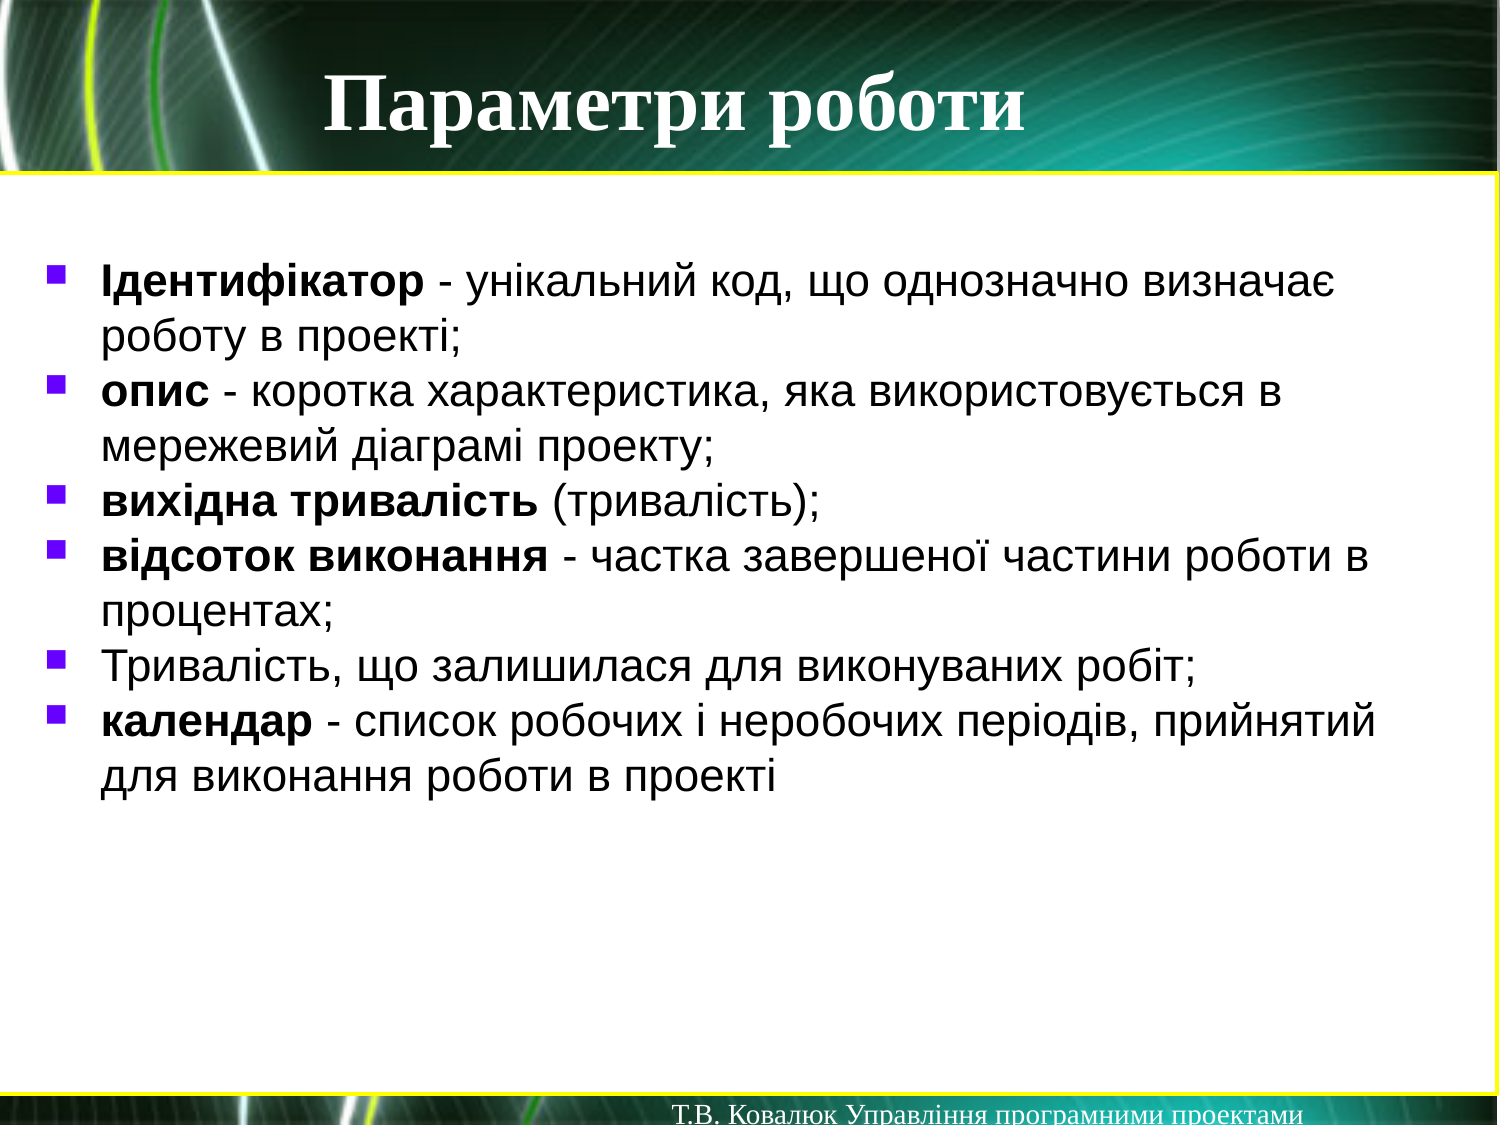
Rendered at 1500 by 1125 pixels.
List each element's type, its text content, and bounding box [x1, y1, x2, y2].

picture [1192, 1112, 1198, 1123]
list Ідентифікатор - унікальний код, що однозначно визначає роботу в проекті; опис - коротка характеристика, яка використовується в мережевий діаграмі проекту; вихідна тривалість (тривалість); відсоток виконання - частка завершеної частини роботи в процентах; Тривалість, що залишилася для виконуваних робіт; календар - список робочих і неробочих періодів, прийнятий для виконання роботи в проекті [29, 243, 1436, 799]
picture [884, 1112, 890, 1123]
picture [1057, 1112, 1063, 1123]
picture [0, 1096, 1497, 1125]
title Параметри роботи [0, 45, 1350, 149]
picture [0, 0, 1497, 171]
picture [1015, 1112, 1021, 1123]
